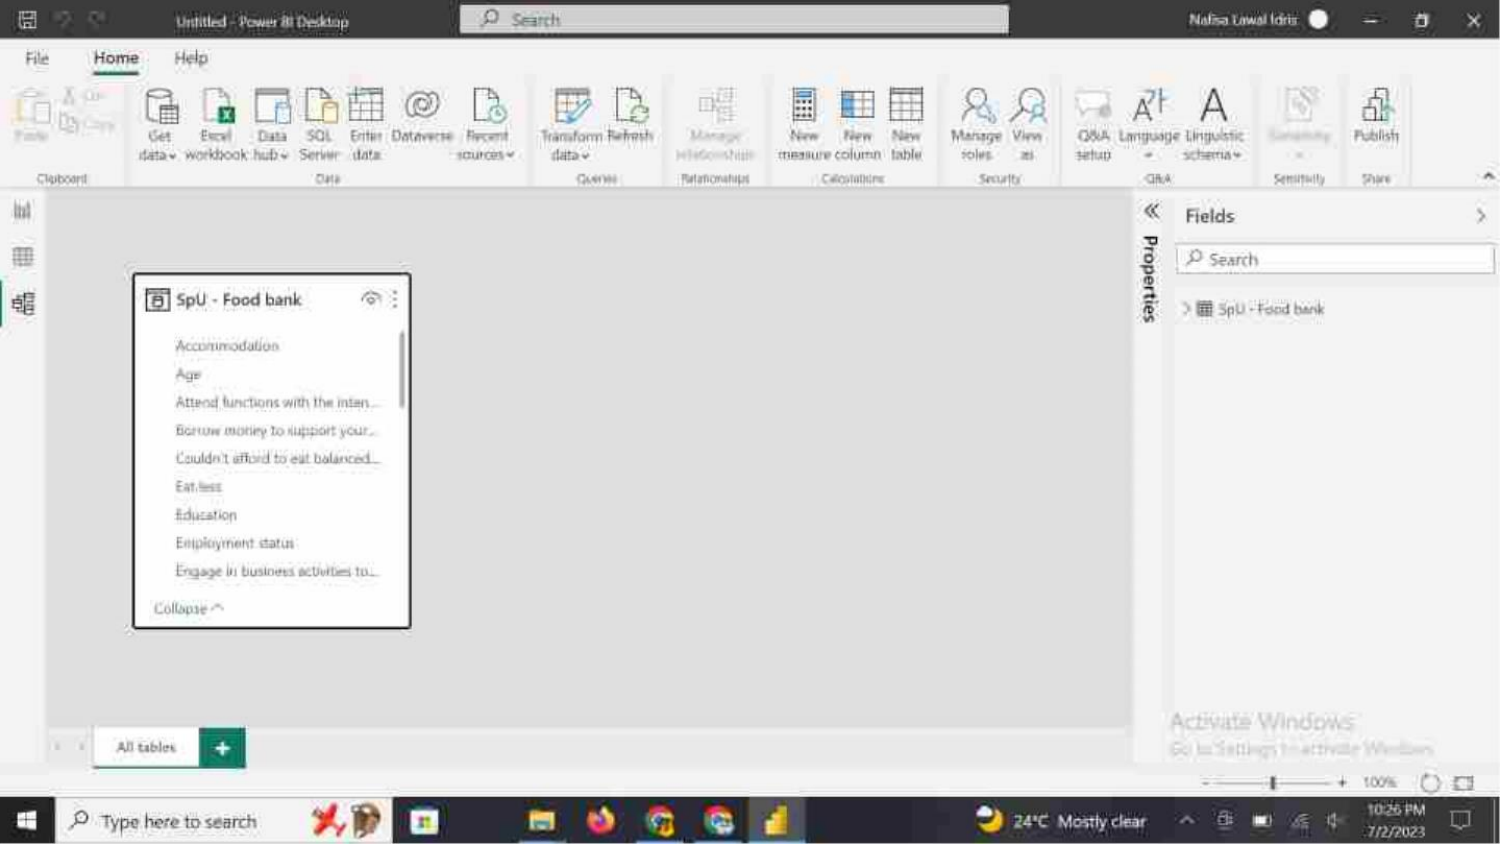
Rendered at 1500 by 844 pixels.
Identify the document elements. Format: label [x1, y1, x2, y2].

text_box [0, 0, 1500, 844]
